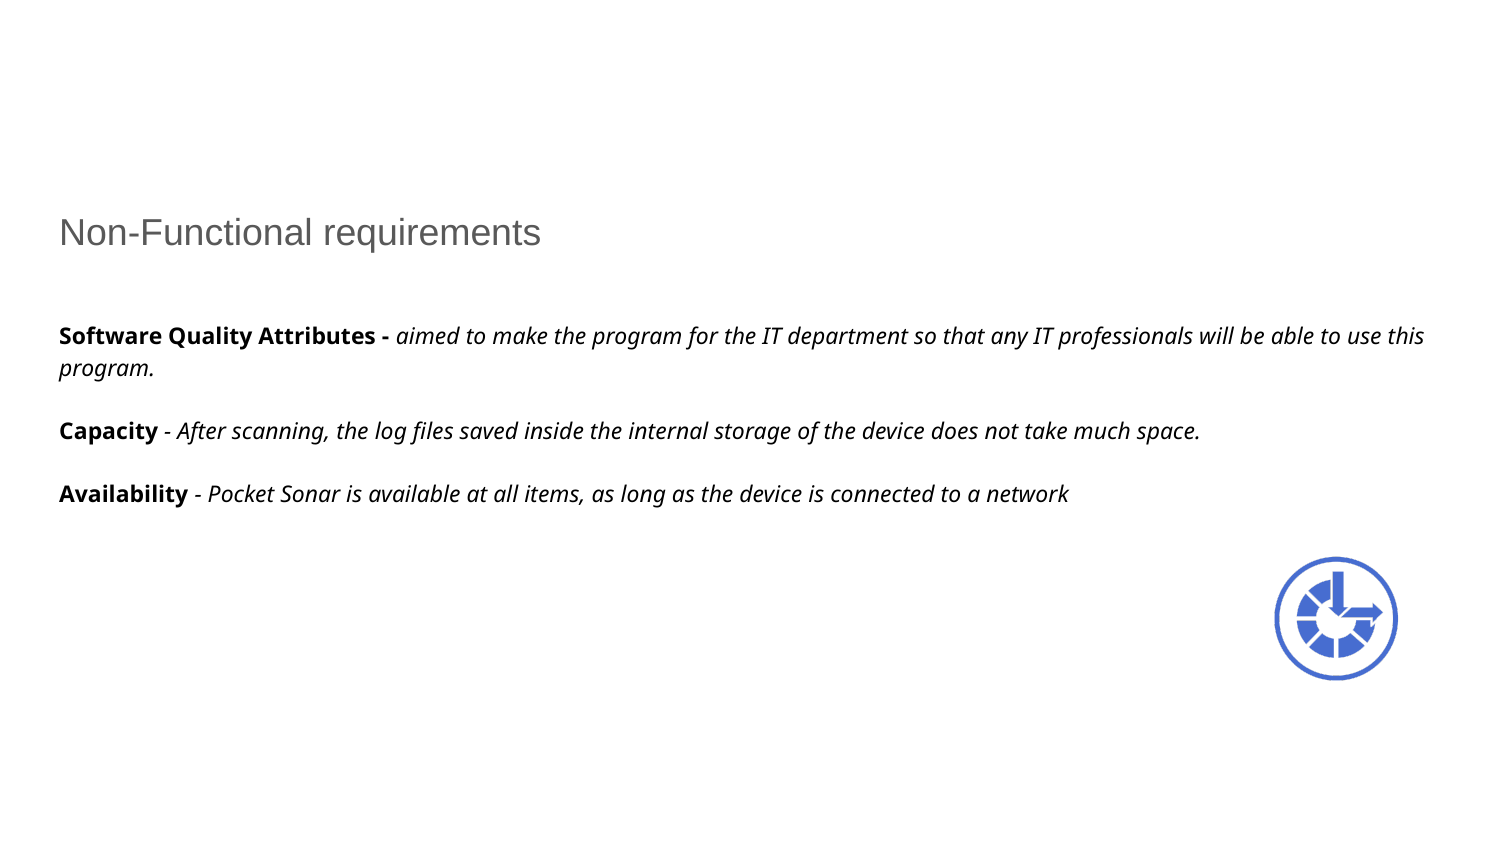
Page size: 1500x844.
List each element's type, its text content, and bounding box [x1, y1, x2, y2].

list Non-Functional requirements Software Quality Attributes - aimed to make the program for the IT department so that any IT professionals will be able to use this program. Capacity - After scanning, the log files saved inside the internal storage of the device does not take much space. Availability - Pocket Sonar is available at all items, as long as the device is connected to a network [44, 185, 1442, 747]
picture [1272, 554, 1402, 683]
